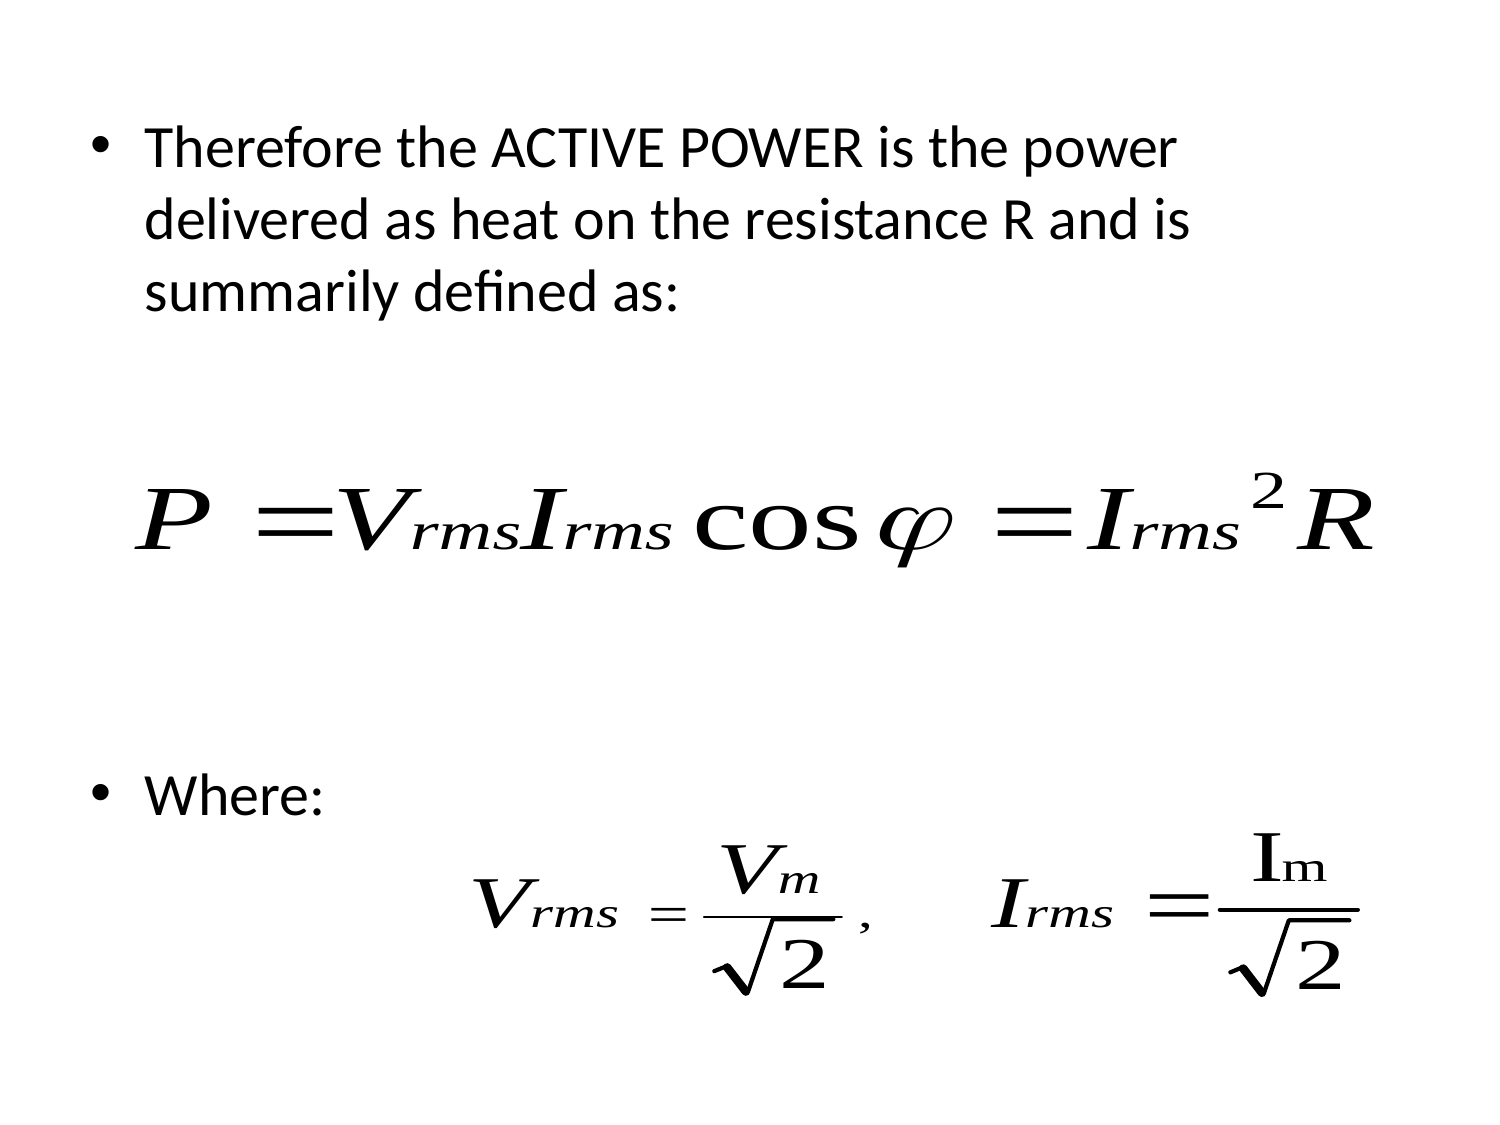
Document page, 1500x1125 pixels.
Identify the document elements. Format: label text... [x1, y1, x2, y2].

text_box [112, 449, 1395, 588]
list Therefore the ACTIVE POWER is the power delivered as heat on the resistance R and is summarily defined as: Where: [75, 99, 1425, 1005]
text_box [462, 812, 1382, 1014]
